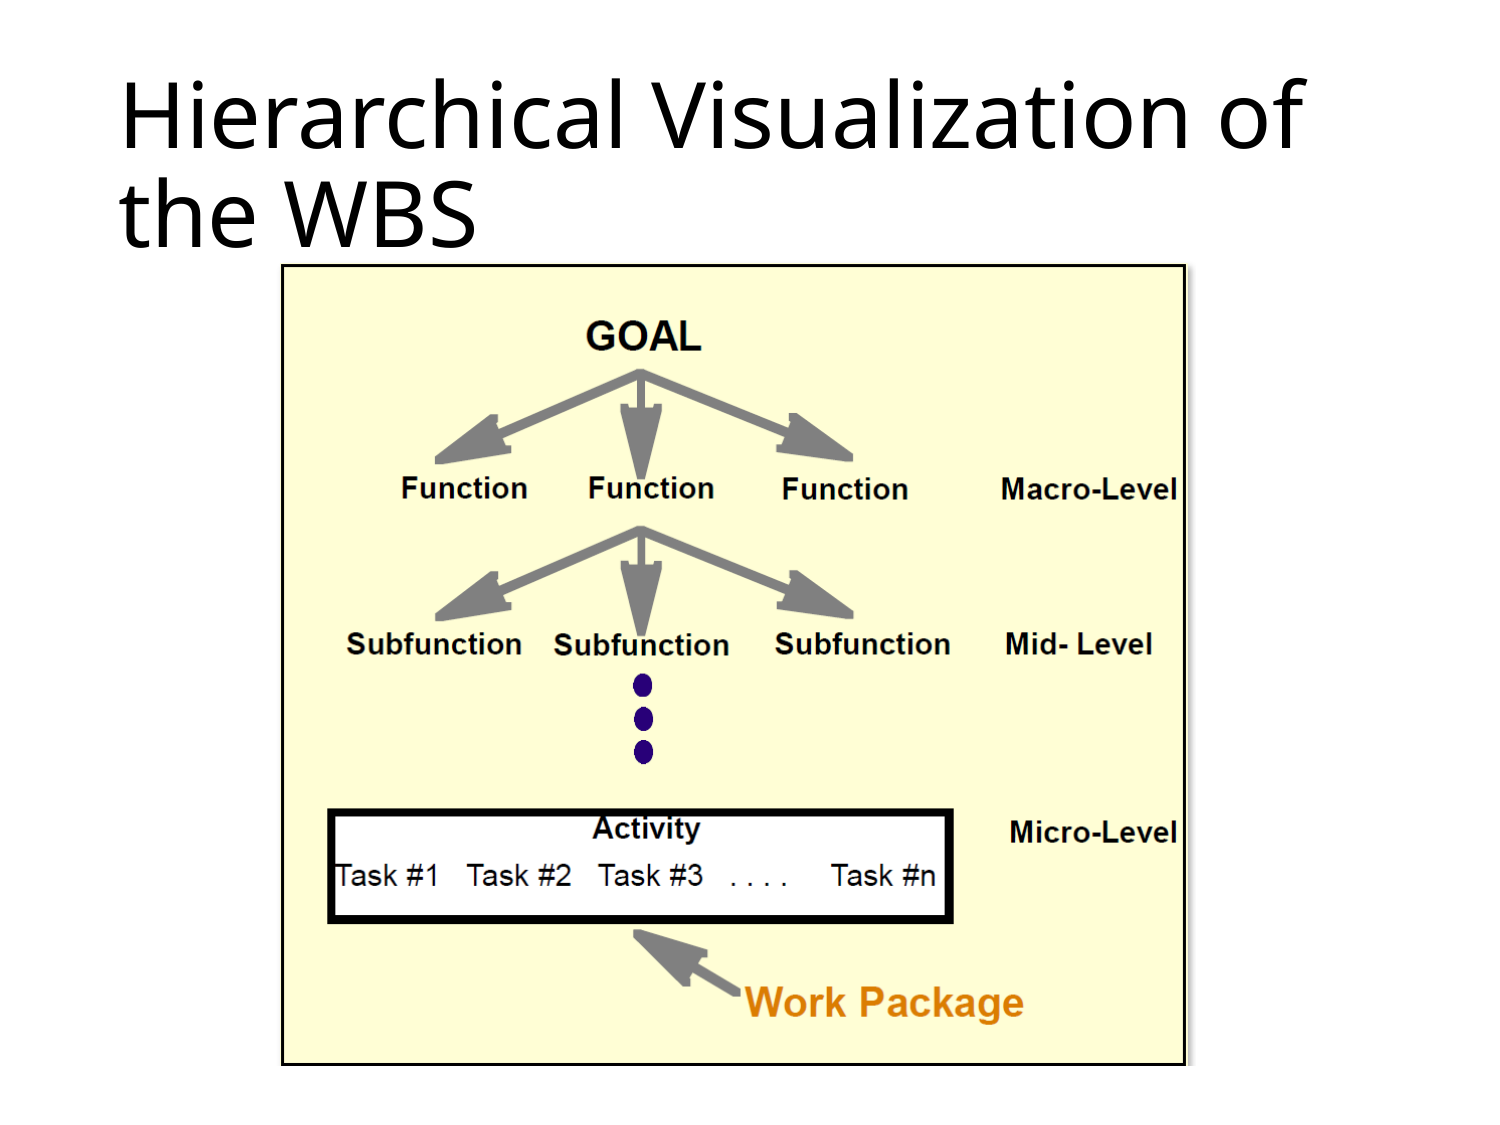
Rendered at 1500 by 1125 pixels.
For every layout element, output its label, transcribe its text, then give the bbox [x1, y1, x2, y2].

title Hierarchical Visualization of the WBS [103, 59, 1397, 278]
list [271, 254, 1196, 1066]
